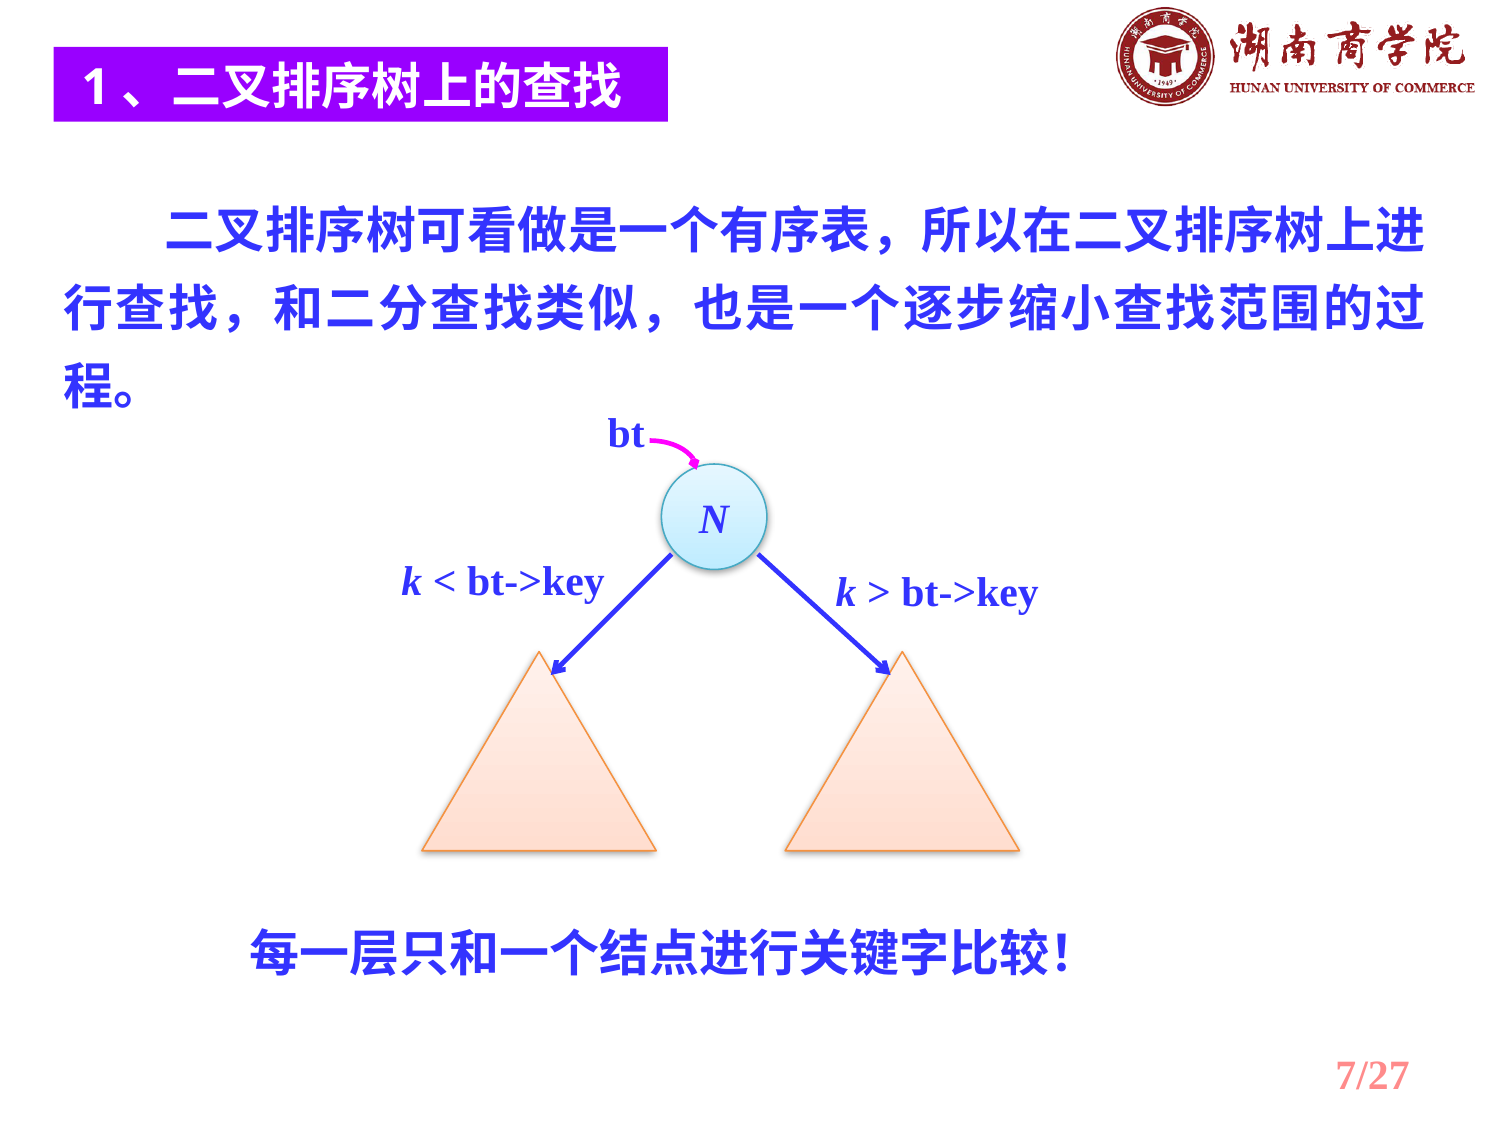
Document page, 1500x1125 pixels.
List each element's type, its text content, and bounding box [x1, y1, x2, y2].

slide_number 7/27 [1074, 1042, 1425, 1103]
text_box 二叉排序树可看做是一个有序表，所以在二叉排序树上进行查找，和二分查找类似，也是一个逐步缩小查找范围的过程。 [48, 173, 1442, 422]
picture [1086, 0, 1500, 112]
text_box 每一层只和一个结点进行关键字比较！ [234, 913, 1196, 989]
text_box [386, 398, 1067, 851]
text_box 1、二叉排序树上的查找 [53, 46, 668, 122]
